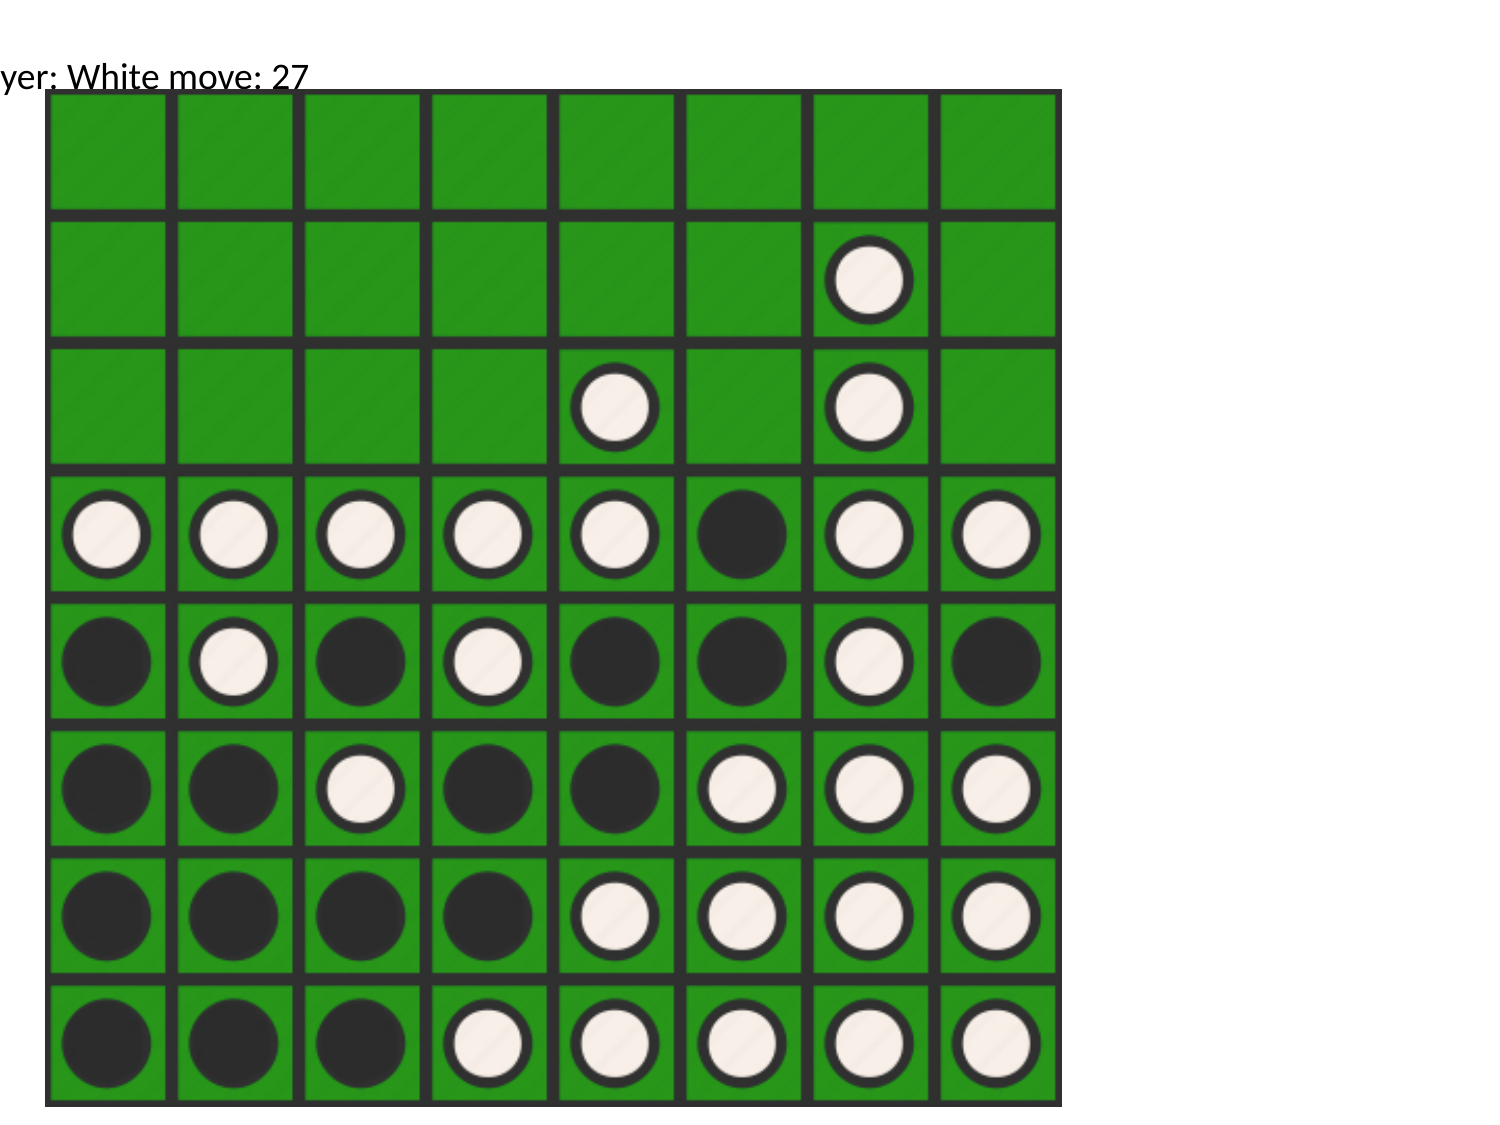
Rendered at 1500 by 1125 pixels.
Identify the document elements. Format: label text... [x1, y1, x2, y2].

picture [44, 89, 1062, 1107]
text_box turn: 40 player: White move: 27 [0, 44, 325, 105]
